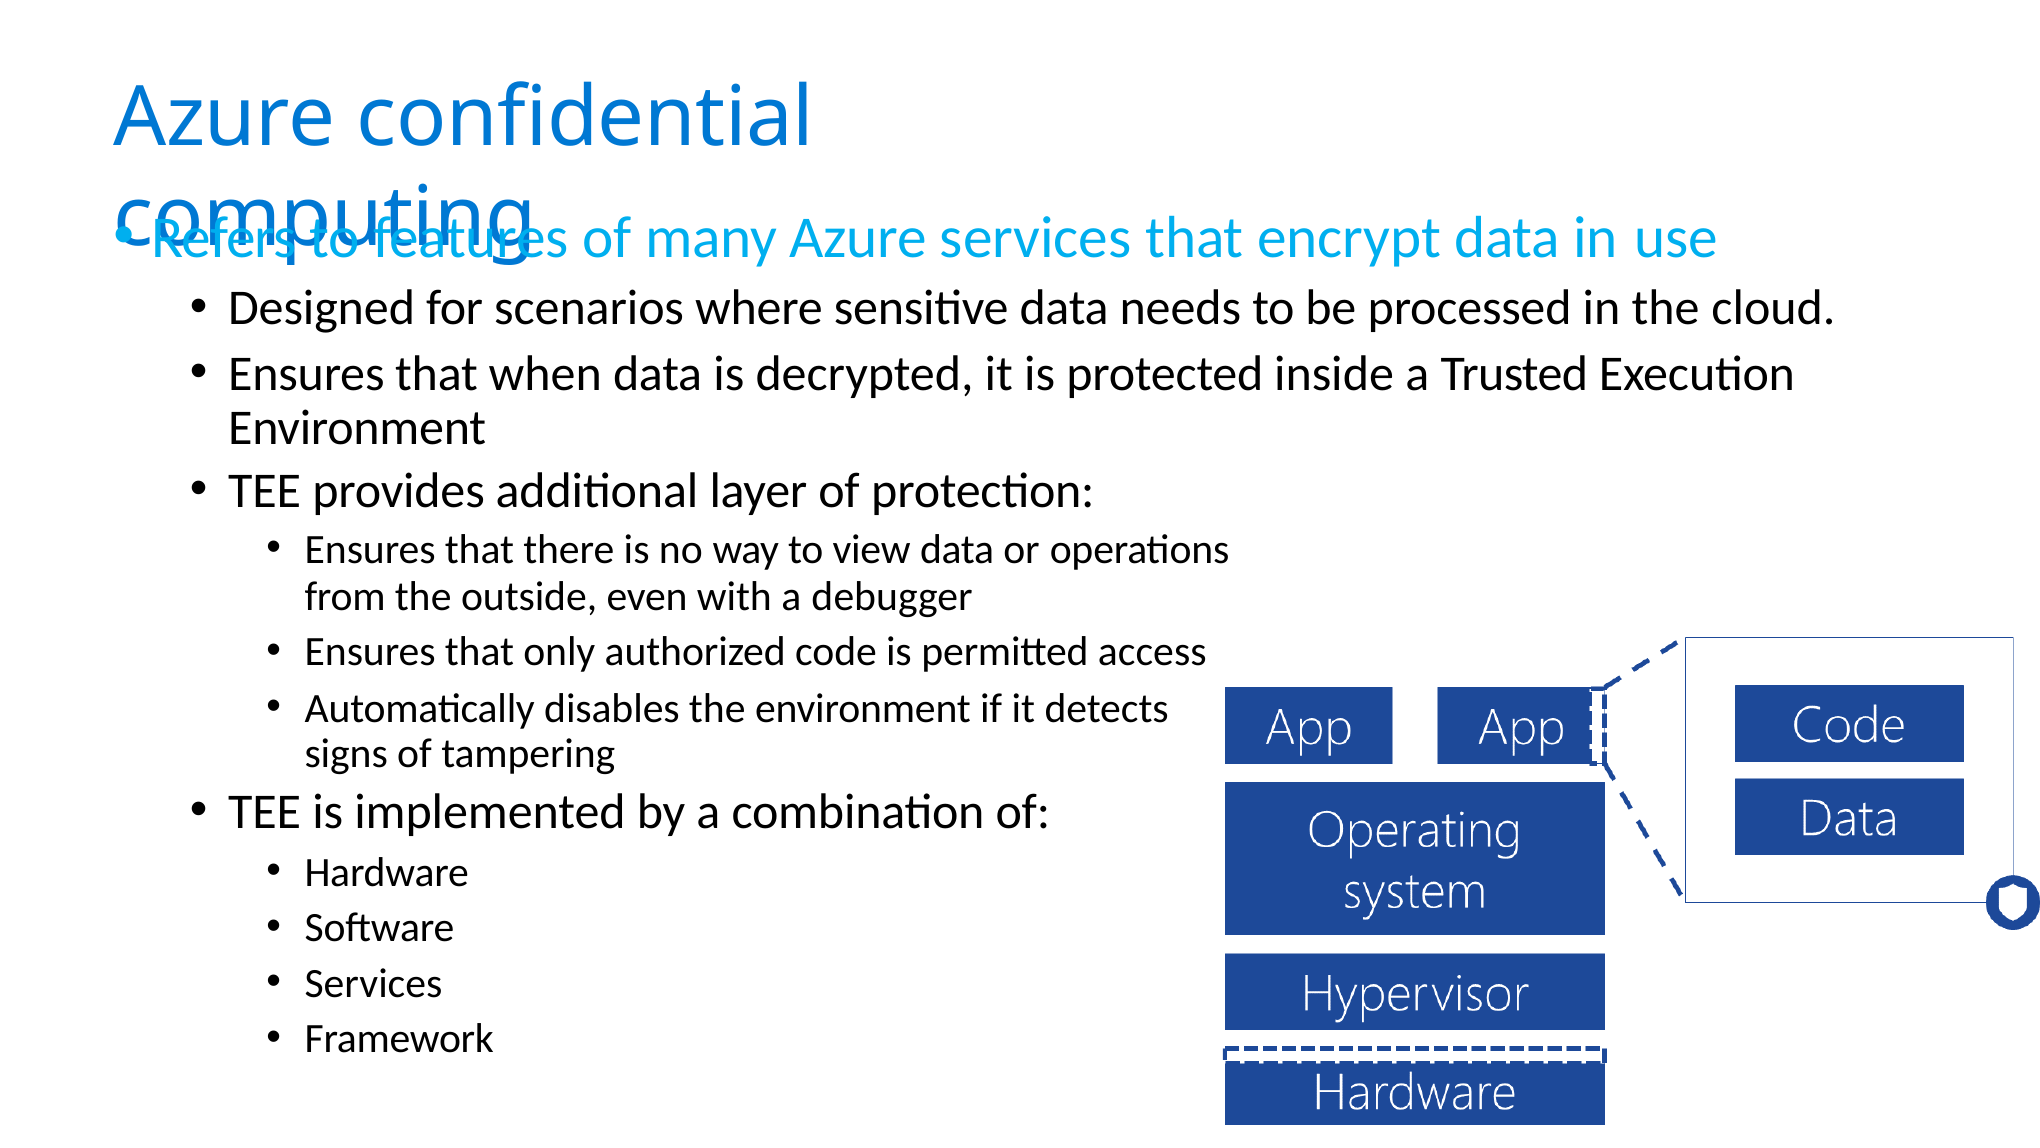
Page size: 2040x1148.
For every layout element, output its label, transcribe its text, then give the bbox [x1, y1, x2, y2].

text_box Refers to features of many Azure services that encrypt data in use Designed for scenarios where sensitive data needs to be processed in the cloud. Ensures that when data is decrypted, it is protected inside a Trusted Execution Environment TEE provides additional layer of protection: Ensures that there is no way to view data or operations from the outside, even with a debugger Ensures that only authorized code is permitted access Automatically disables the environment if it detects signs of tampering TEE is implemented by a combination of: Hardware Software Services Framework [111, 190, 1847, 1061]
title Azure confidential computing [111, 60, 1098, 190]
text_box [1222, 637, 2040, 1125]
